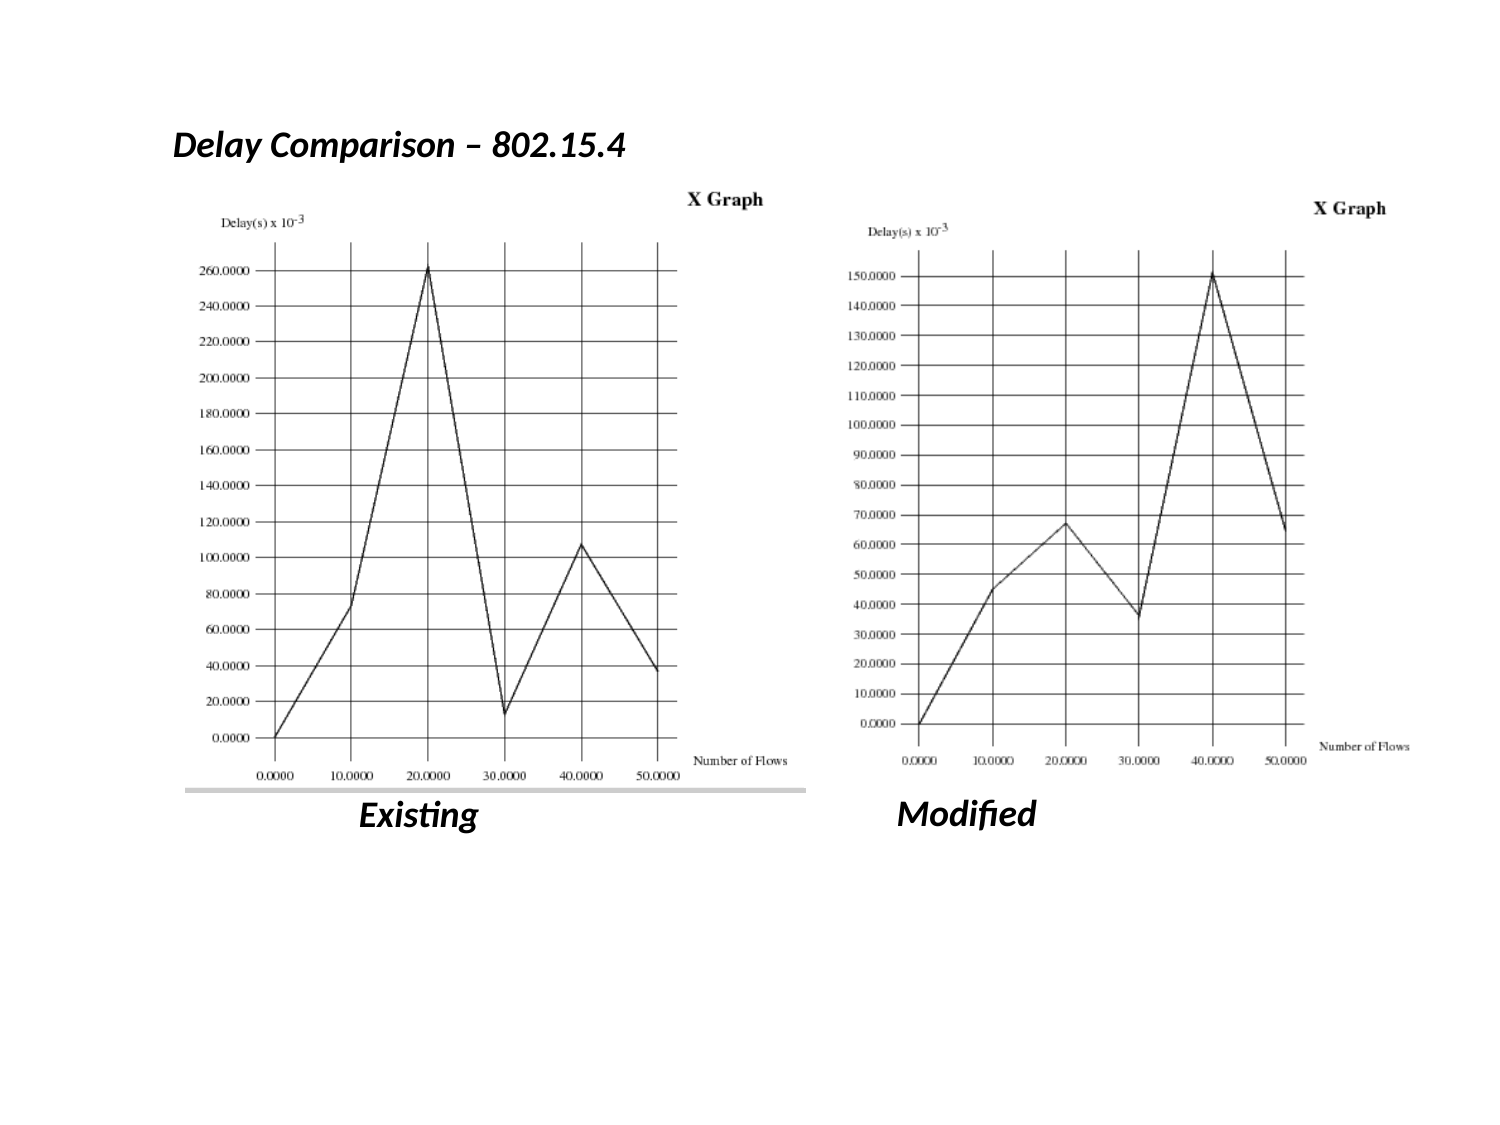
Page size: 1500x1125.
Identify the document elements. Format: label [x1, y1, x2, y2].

text_box [155, 112, 1428, 843]
